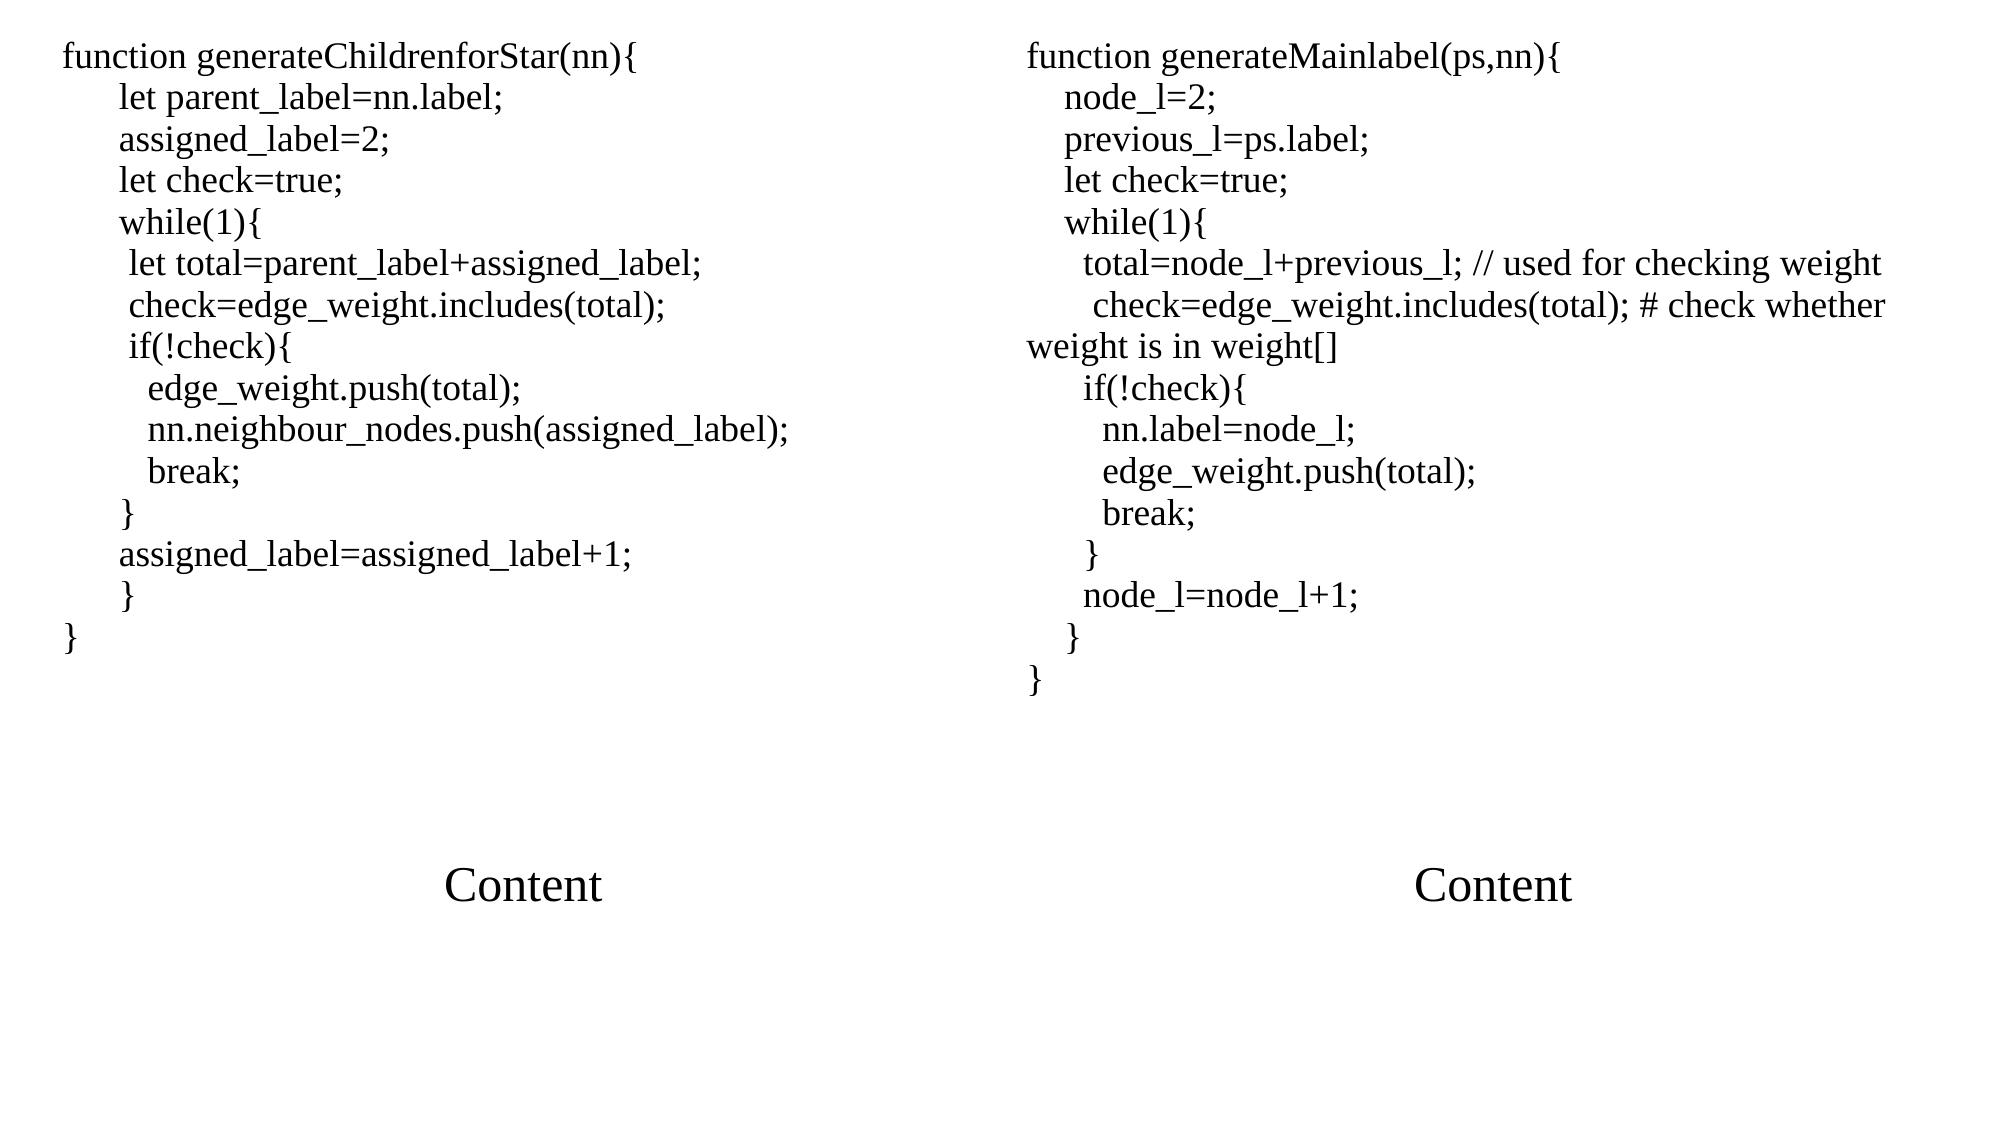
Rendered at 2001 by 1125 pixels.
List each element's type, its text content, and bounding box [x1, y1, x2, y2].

table_header function generateMainlabel(ps,nn){ node_l=2; previous_l=ps.label; let check=true; while(1){ total=node_l+previous_l; // used for checking weight check=edge_weight.includes(total); # check whether weight is in weight[] if(!check){ nn.label=node_l; edge_weight.push(total); break; } node_l=node_l+1; } } [1011, 27, 1975, 748]
text_box Content [46, 843, 1000, 919]
table_header function generateChildrenforStar(nn){ let parent_label=nn.label; assigned_label=2; let check=true; while(1){ let total=parent_label+assigned_label; check=edge_weight.includes(total); if(!check){ edge_weight.push(total); nn.neighbour_nodes.push(assigned_label); break; } assigned_label=assigned_label+1; } } [47, 27, 1011, 748]
text_box Content [1011, 843, 1976, 919]
